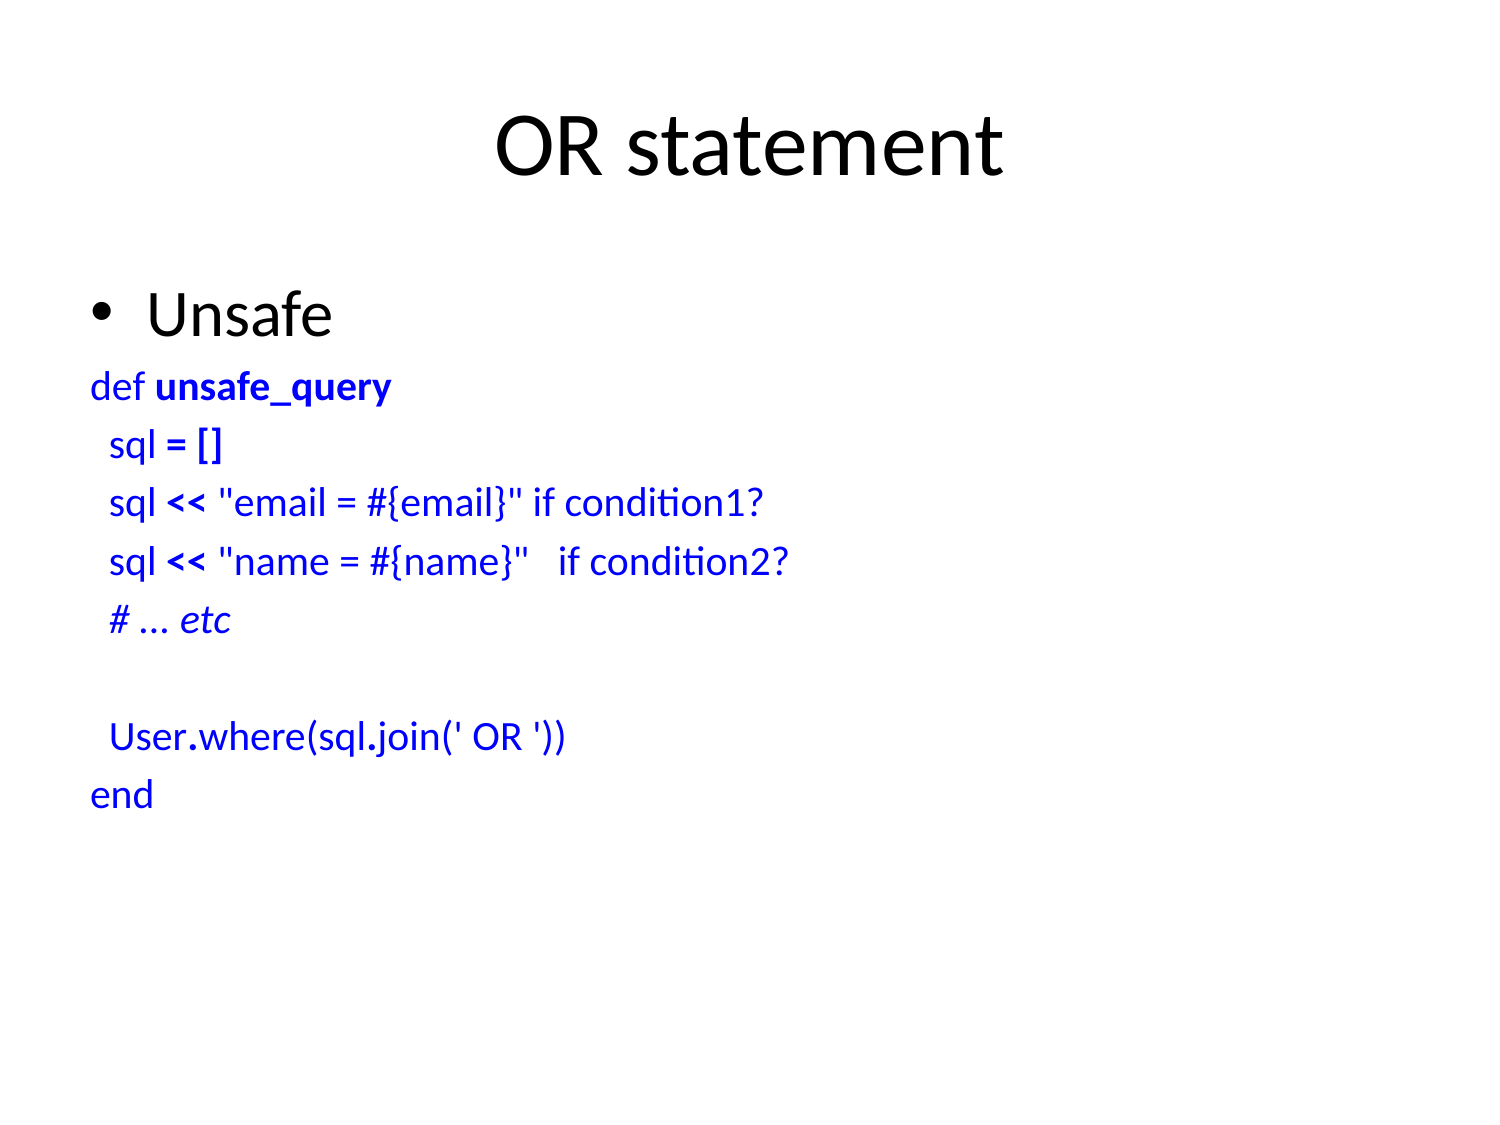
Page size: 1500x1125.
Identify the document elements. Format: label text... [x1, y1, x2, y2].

title OR statement [75, 45, 1425, 233]
list Unsafe def unsafe_query sql = [] sql << "email = #{email}" if condition1? sql << "name = #{name}" if condition2? # ... etc User.where(sql.join(' OR ')) end [75, 262, 1425, 1005]
